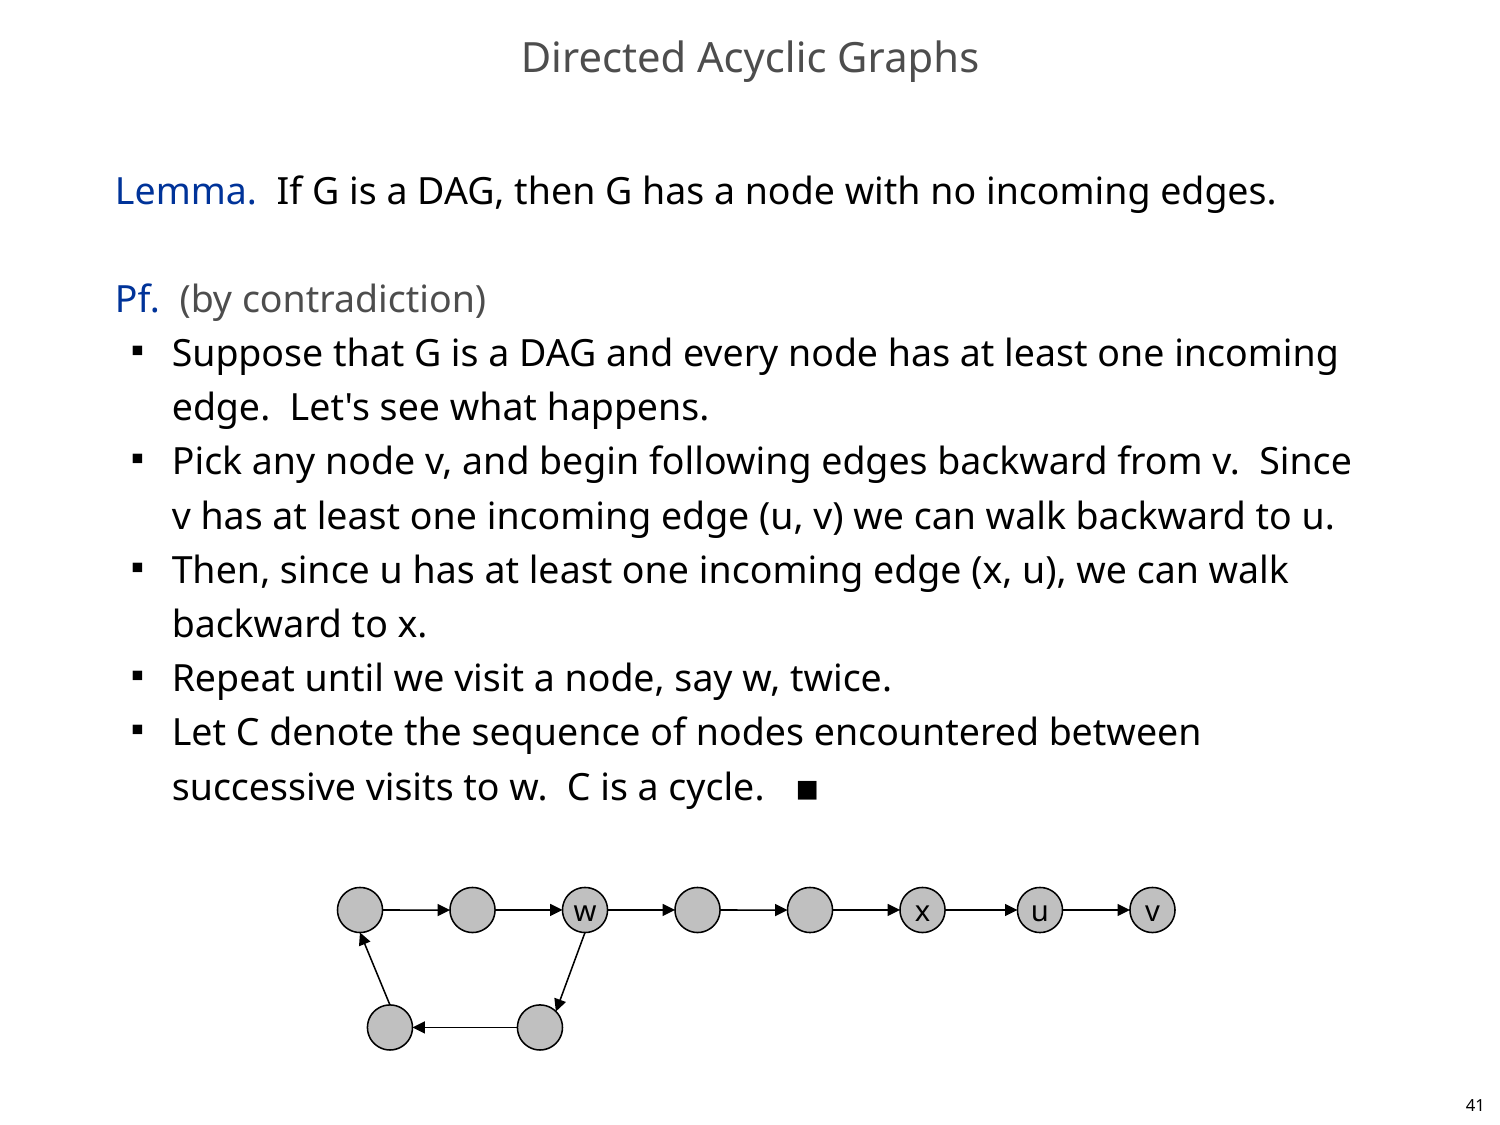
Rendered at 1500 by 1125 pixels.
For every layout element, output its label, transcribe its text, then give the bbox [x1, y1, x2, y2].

text_box u [1017, 887, 1063, 933]
text_box x [900, 887, 945, 933]
text_box [367, 1005, 413, 1051]
text_box [337, 887, 383, 933]
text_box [359, 932, 391, 1006]
text_box [787, 887, 833, 933]
text_box [675, 887, 720, 933]
text_box v [1130, 887, 1176, 933]
text_box [450, 887, 495, 933]
title Directed Acyclic Graphs [0, 24, 1500, 100]
list Lemma. If G is a DAG, then G has a node with no incoming edges. Pf. (by contradiction) Suppose that G is a DAG and every node has at least one incoming edge. Let's see what happens. Pick any node v, and begin following edges backward from v. Since v has at least one incoming edge (u, v) we can walk backward to u. Then, since u has at least one incoming edge (x, u), we can walk backward to x. Repeat until we visit a node, say w, twice. Let C denote the sequence of nodes encountered between successive visits to w. C is a cycle. ▪ [99, 149, 1388, 1038]
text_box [555, 932, 586, 1012]
text_box w [562, 887, 608, 933]
text_box [517, 1004, 563, 1051]
slide_number 41 [1187, 1087, 1500, 1125]
